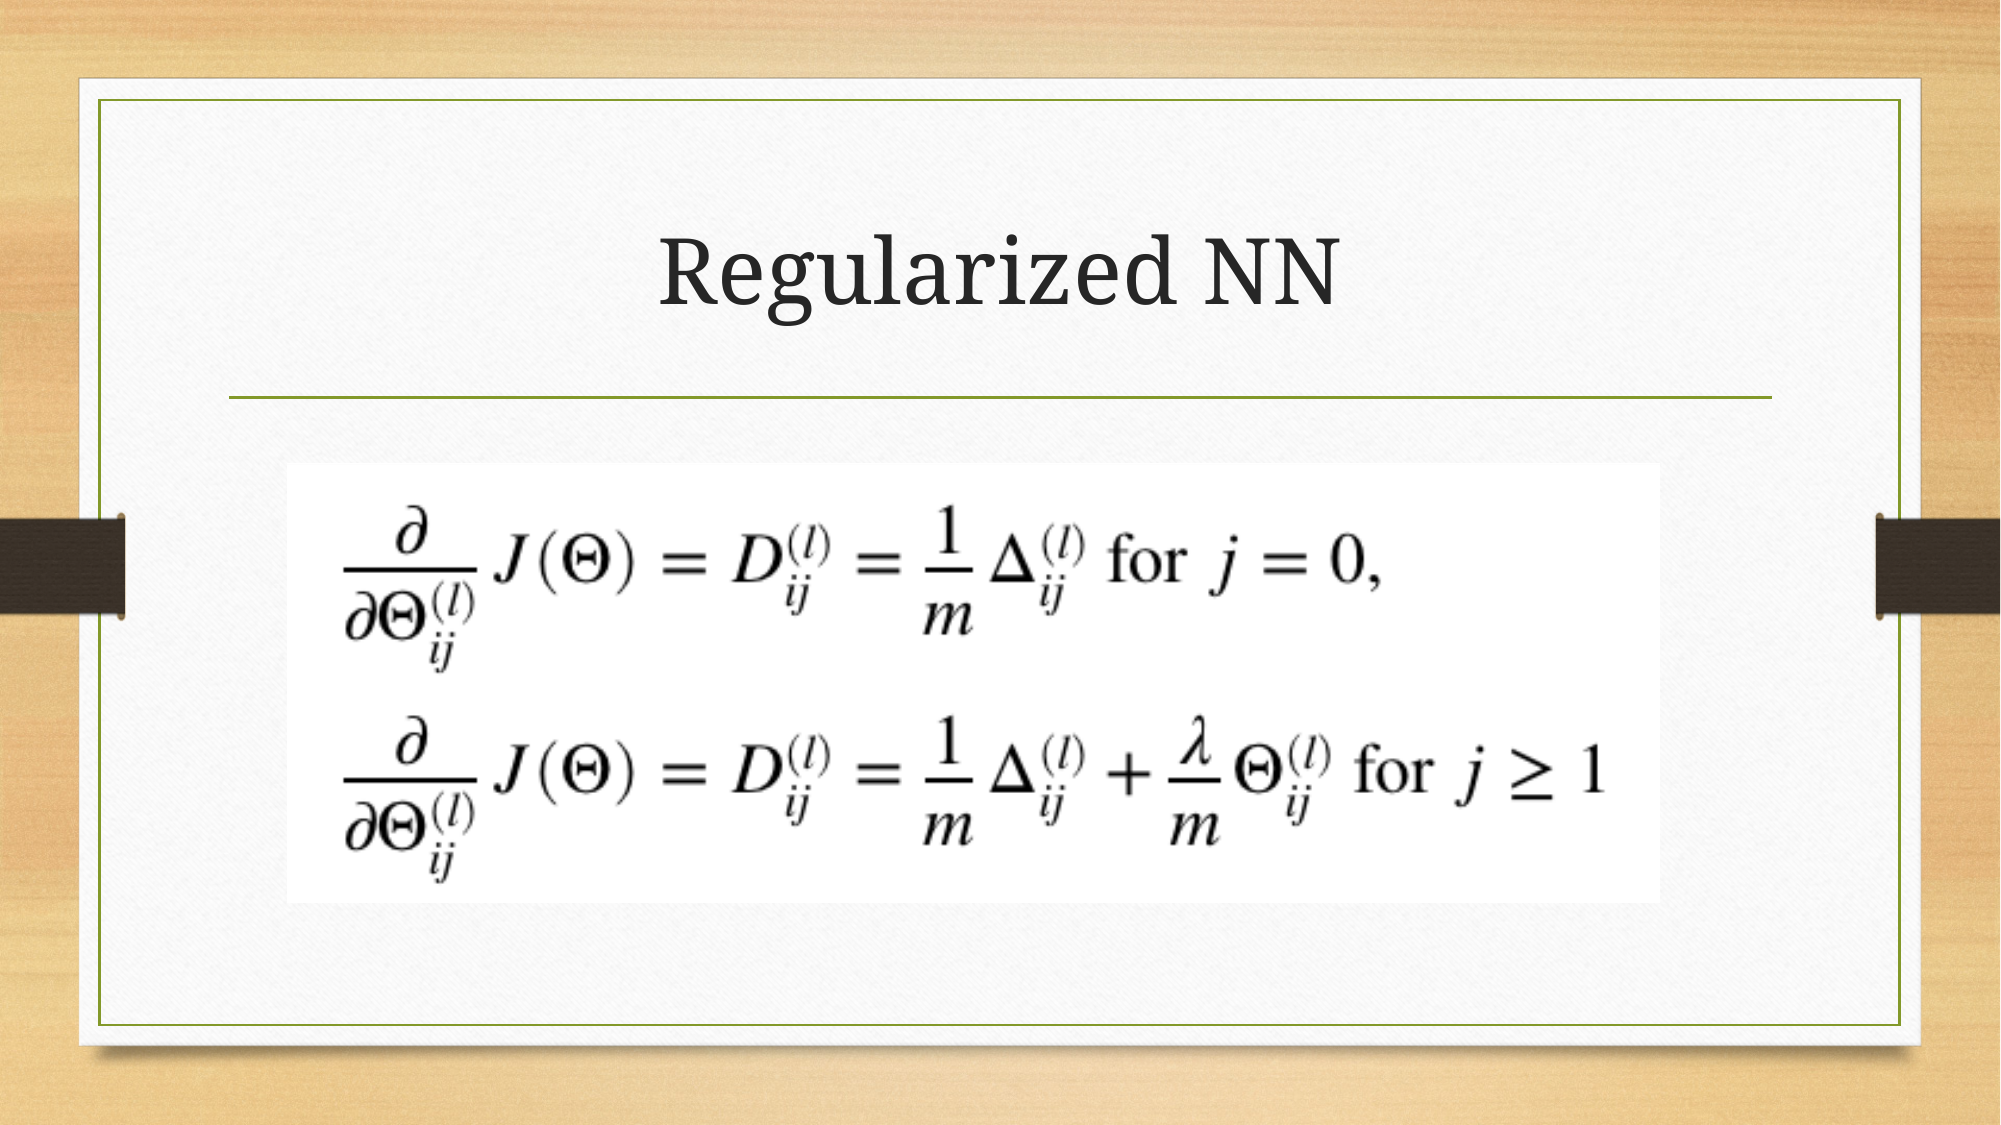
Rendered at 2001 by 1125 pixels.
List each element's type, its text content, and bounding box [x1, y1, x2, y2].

picture [0, 0, 2001, 1125]
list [287, 463, 1660, 903]
title Regularized NN [212, 161, 1788, 375]
